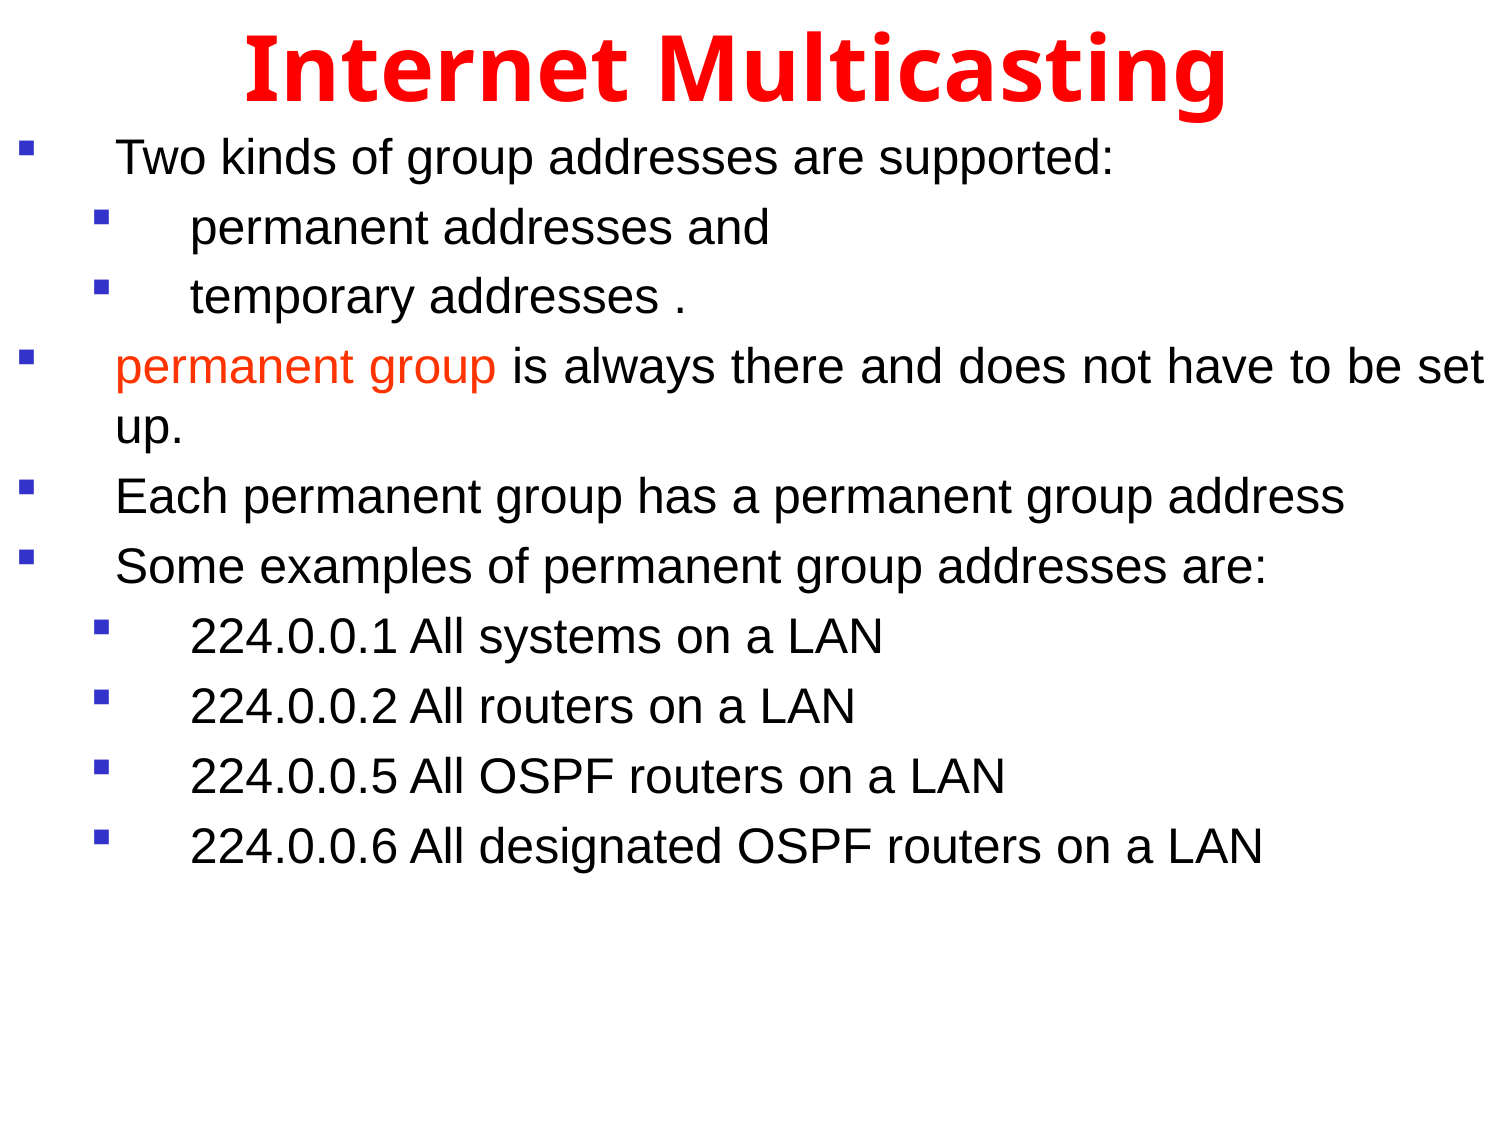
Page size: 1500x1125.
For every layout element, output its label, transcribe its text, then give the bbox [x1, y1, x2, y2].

text_box Two kinds of group addresses are supported: permanent addresses and temporary addresses . permanent group is always there and does not have to be set up. Each permanent group has a permanent group address Some examples of permanent group addresses are: 224.0.0.1 All systems on a LAN 224.0.0.2 All routers on a LAN 224.0.0.5 All OSPF routers on a LAN 224.0.0.6 All designated OSPF routers on a LAN [0, 116, 1500, 1083]
title Internet Multicasting [0, 0, 1500, 116]
